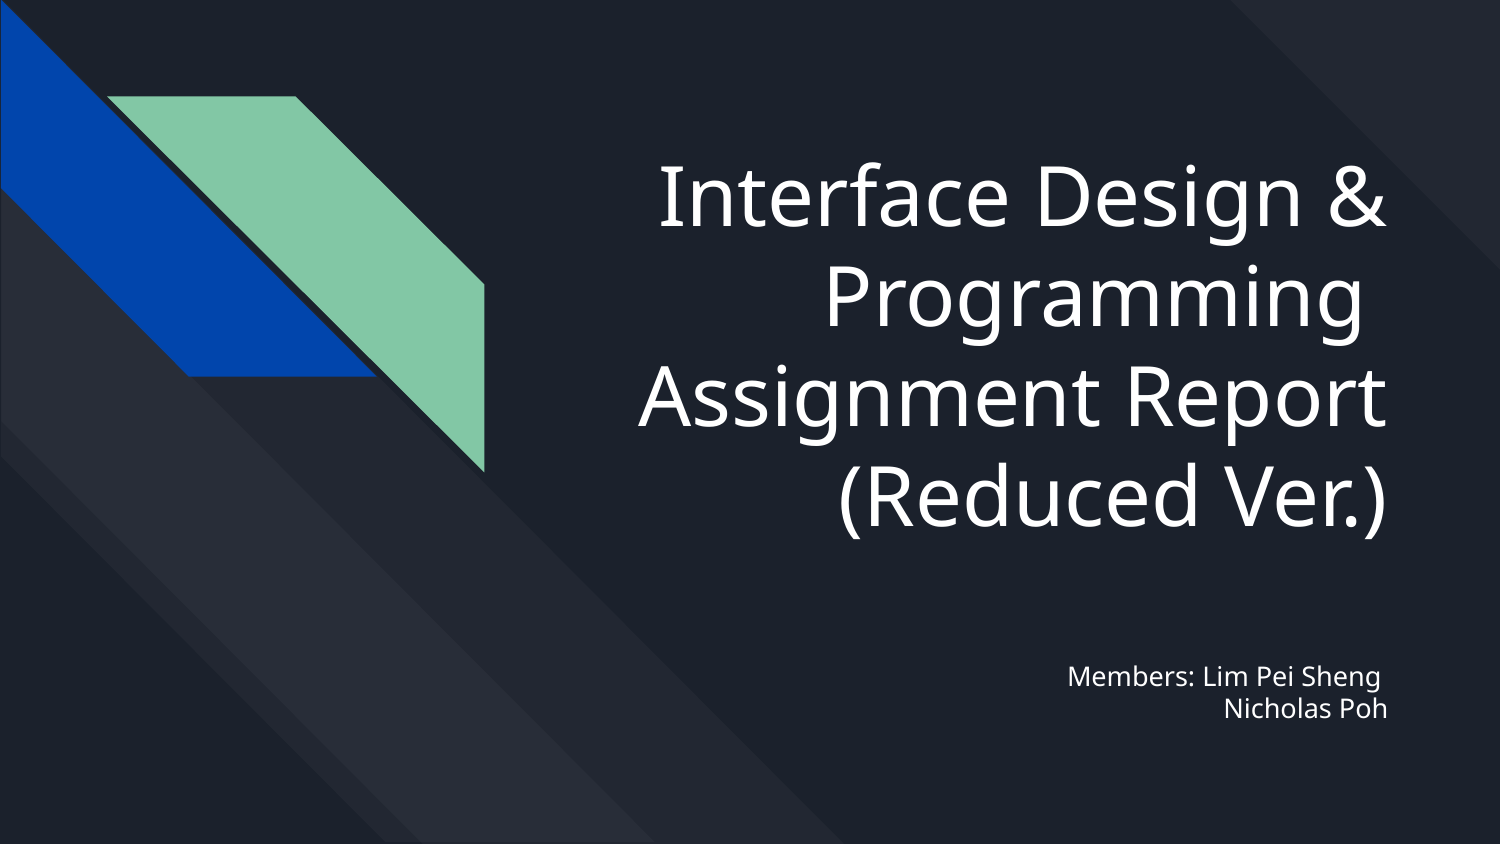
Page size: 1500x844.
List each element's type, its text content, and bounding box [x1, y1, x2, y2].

title Interface Design & Programming Assignment Report (Reduced Ver.) [478, 127, 1404, 518]
subtitle Members: Lim Pei Sheng Nicholas Poh [833, 643, 1404, 727]
